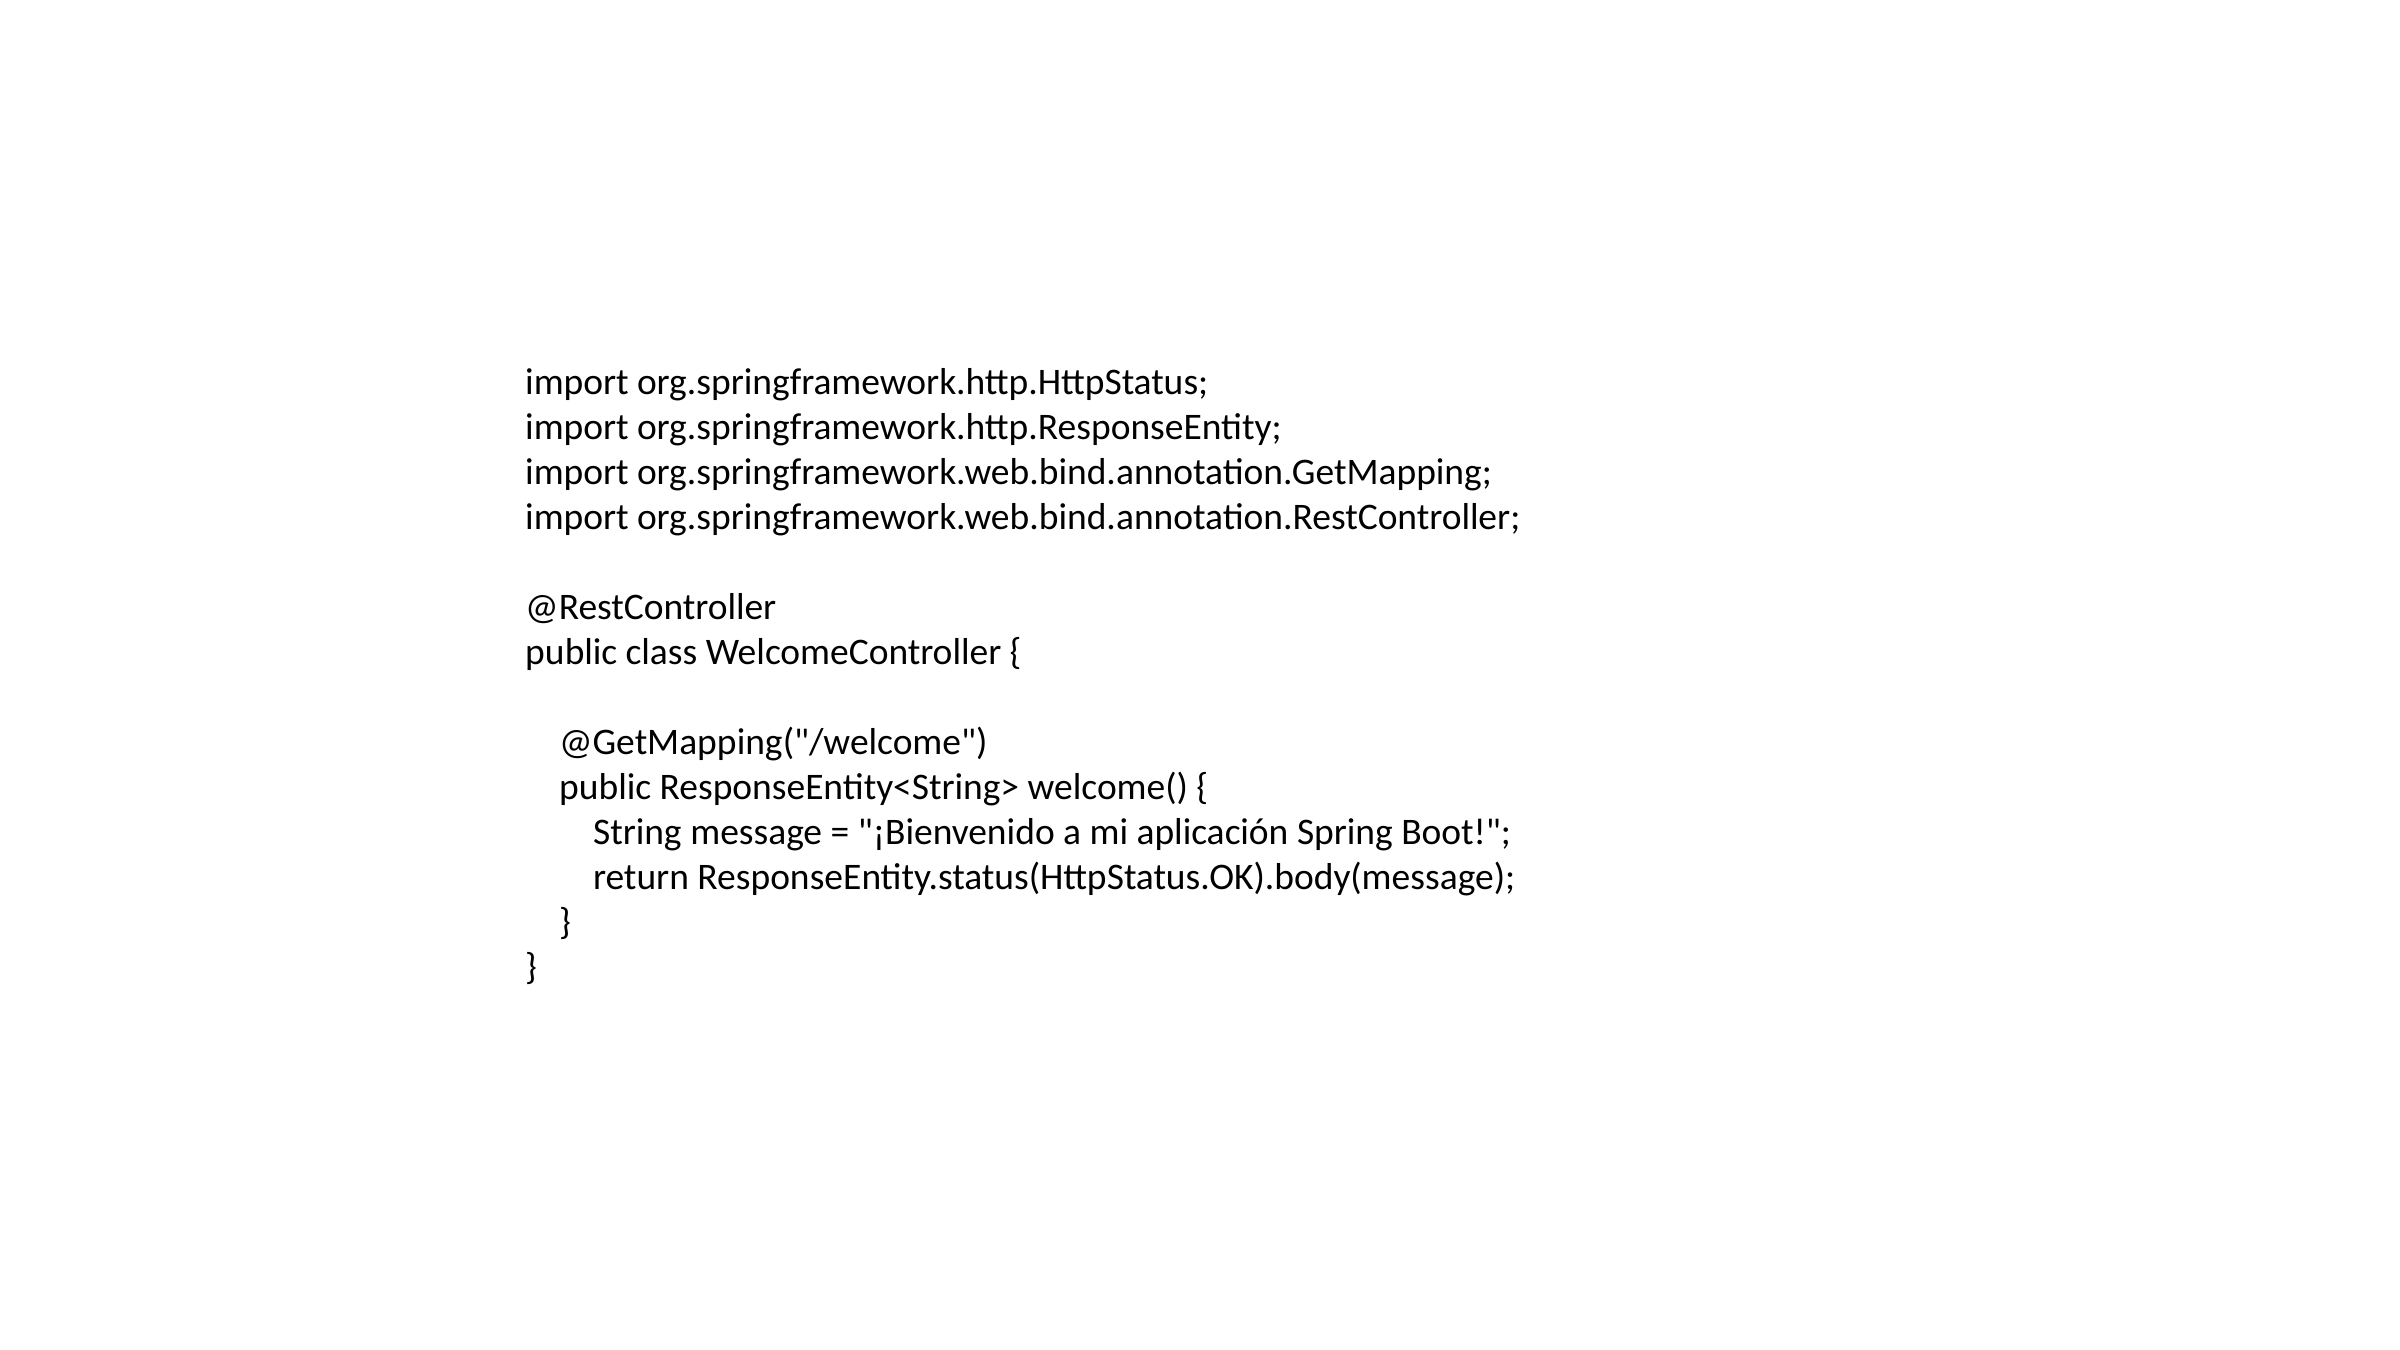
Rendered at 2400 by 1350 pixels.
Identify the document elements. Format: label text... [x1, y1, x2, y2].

text_box import org.springframework.http.HttpStatus; import org.springframework.http.ResponseEntity; import org.springframework.web.bind.annotation.GetMapping; import org.springframework.web.bind.annotation.RestController; @RestController public class WelcomeController { @GetMapping("/welcome") public ResponseEntity<String> welcome() { String message = "¡Bienvenido a mi aplicación Spring Boot!"; return ResponseEntity.status(HttpStatus.OK).body(message); } } [510, 349, 1890, 995]
